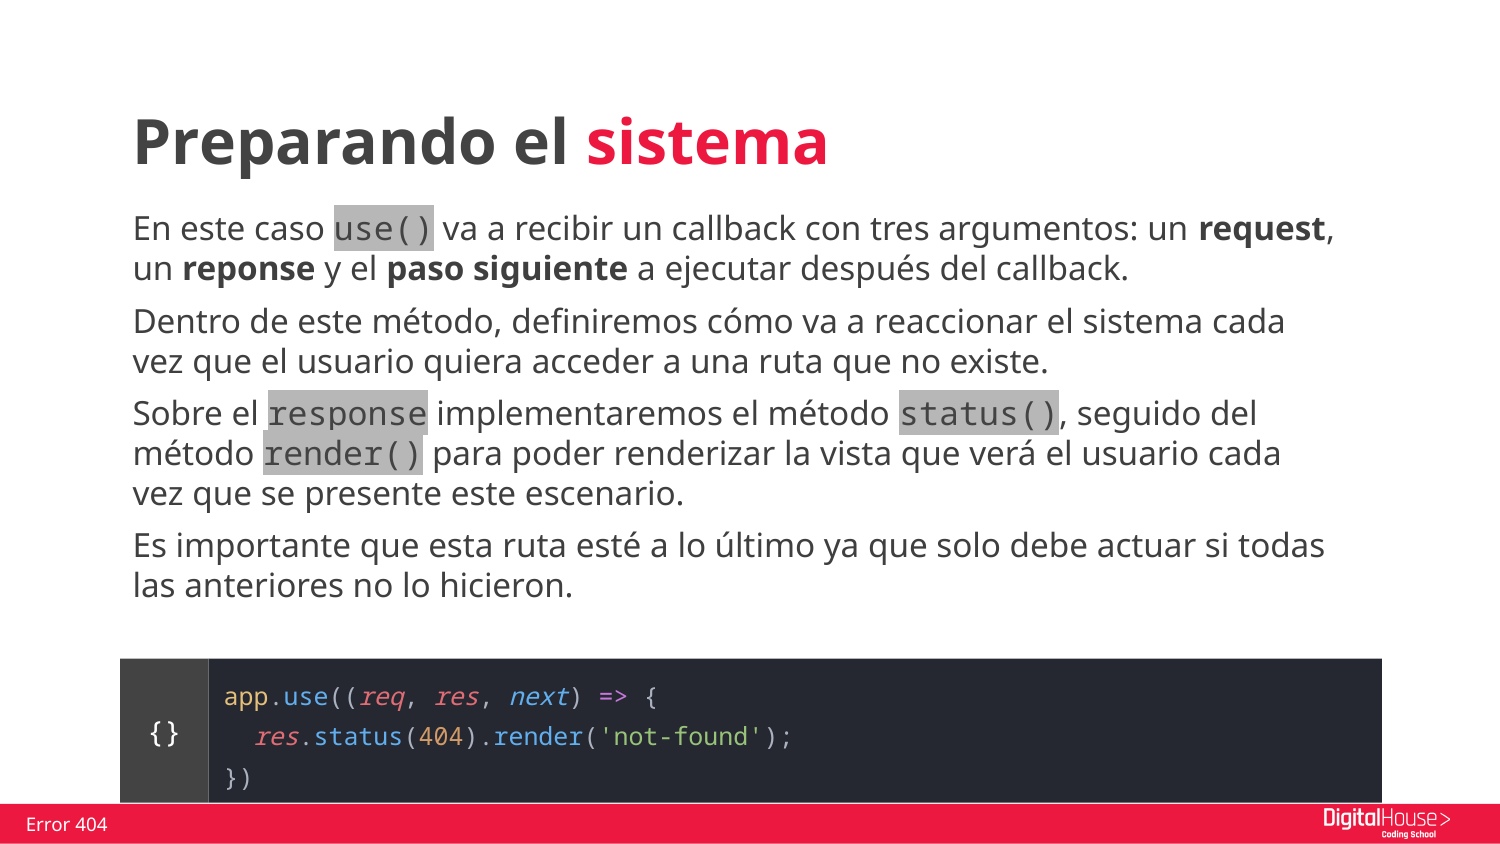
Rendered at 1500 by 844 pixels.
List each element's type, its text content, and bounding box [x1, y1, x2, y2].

text_box En este caso use() va a recibir un callback con tres argumentos: un request, un reponse y el paso siguiente a ejecutar después del callback. Dentro de este método, definiremos cómo va a reaccionar el sistema cada vez que el usuario quiera acceder a una ruta que no existe. Sobre el response implementaremos el método status(), seguido del método render() para poder renderizar la vista que verá el usuario cada vez que se presente este escenario. Es importante que esta ruta esté a lo último ya que solo debe actuar si todas las anteriores no lo hicieron. [117, 192, 1358, 366]
picture [1324, 808, 1450, 839]
text_box Preparando el sistema [117, 90, 1383, 193]
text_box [119, 658, 1383, 803]
